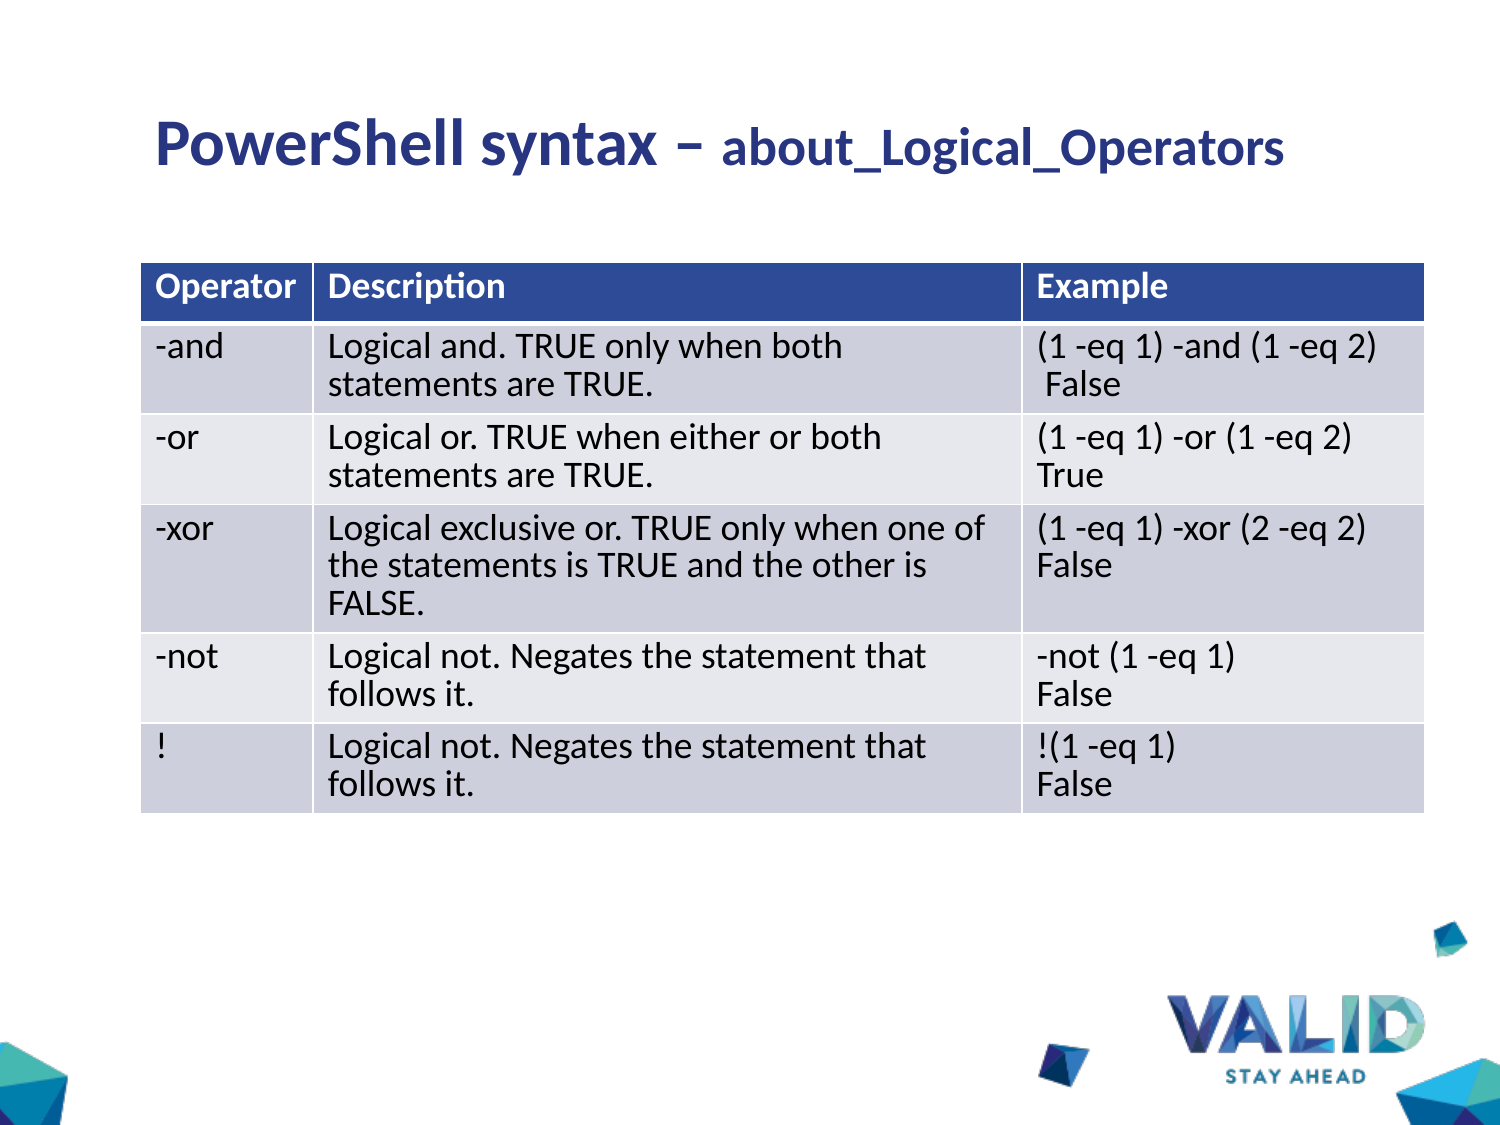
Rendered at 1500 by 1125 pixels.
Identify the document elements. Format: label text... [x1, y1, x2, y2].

table_header Operator [141, 263, 312, 321]
table_cell Logical or. TRUE when either or both statements are TRUE. [314, 415, 1021, 504]
table_cell -not (1 -eq 1) False [1023, 634, 1424, 722]
table_cell Logical not. Negates the statement that follows it. [314, 724, 1021, 813]
table_cell Logical and. TRUE only when both statements are TRUE. [314, 326, 1021, 413]
title PowerShell syntax – about_Logical_Operators [140, 45, 1425, 233]
table_cell -not [141, 634, 312, 722]
table_cell -or [141, 415, 312, 504]
table_cell -and [141, 326, 312, 413]
picture [0, 1110, 14, 1125]
picture [0, 11, 1500, 1125]
table_cell (1 -eq 1) -and (1 -eq 2) False [1023, 326, 1424, 413]
table_cell -xor [141, 505, 312, 632]
table_cell Logical exclusive or. TRUE only when one of the statements is TRUE and the other is FALSE. [314, 505, 1021, 632]
table_cell Logical not. Negates the statement that follows it. [314, 634, 1021, 722]
table_cell (1 -eq 1) -xor (2 -eq 2) False [1023, 505, 1424, 632]
table_cell (1 -eq 1) -or (1 -eq 2) True [1023, 415, 1424, 504]
table_header Description [314, 263, 1021, 321]
table_cell !(1 -eq 1) False [1023, 724, 1424, 813]
table_header Example [1023, 263, 1424, 321]
table_cell ! [141, 724, 312, 813]
